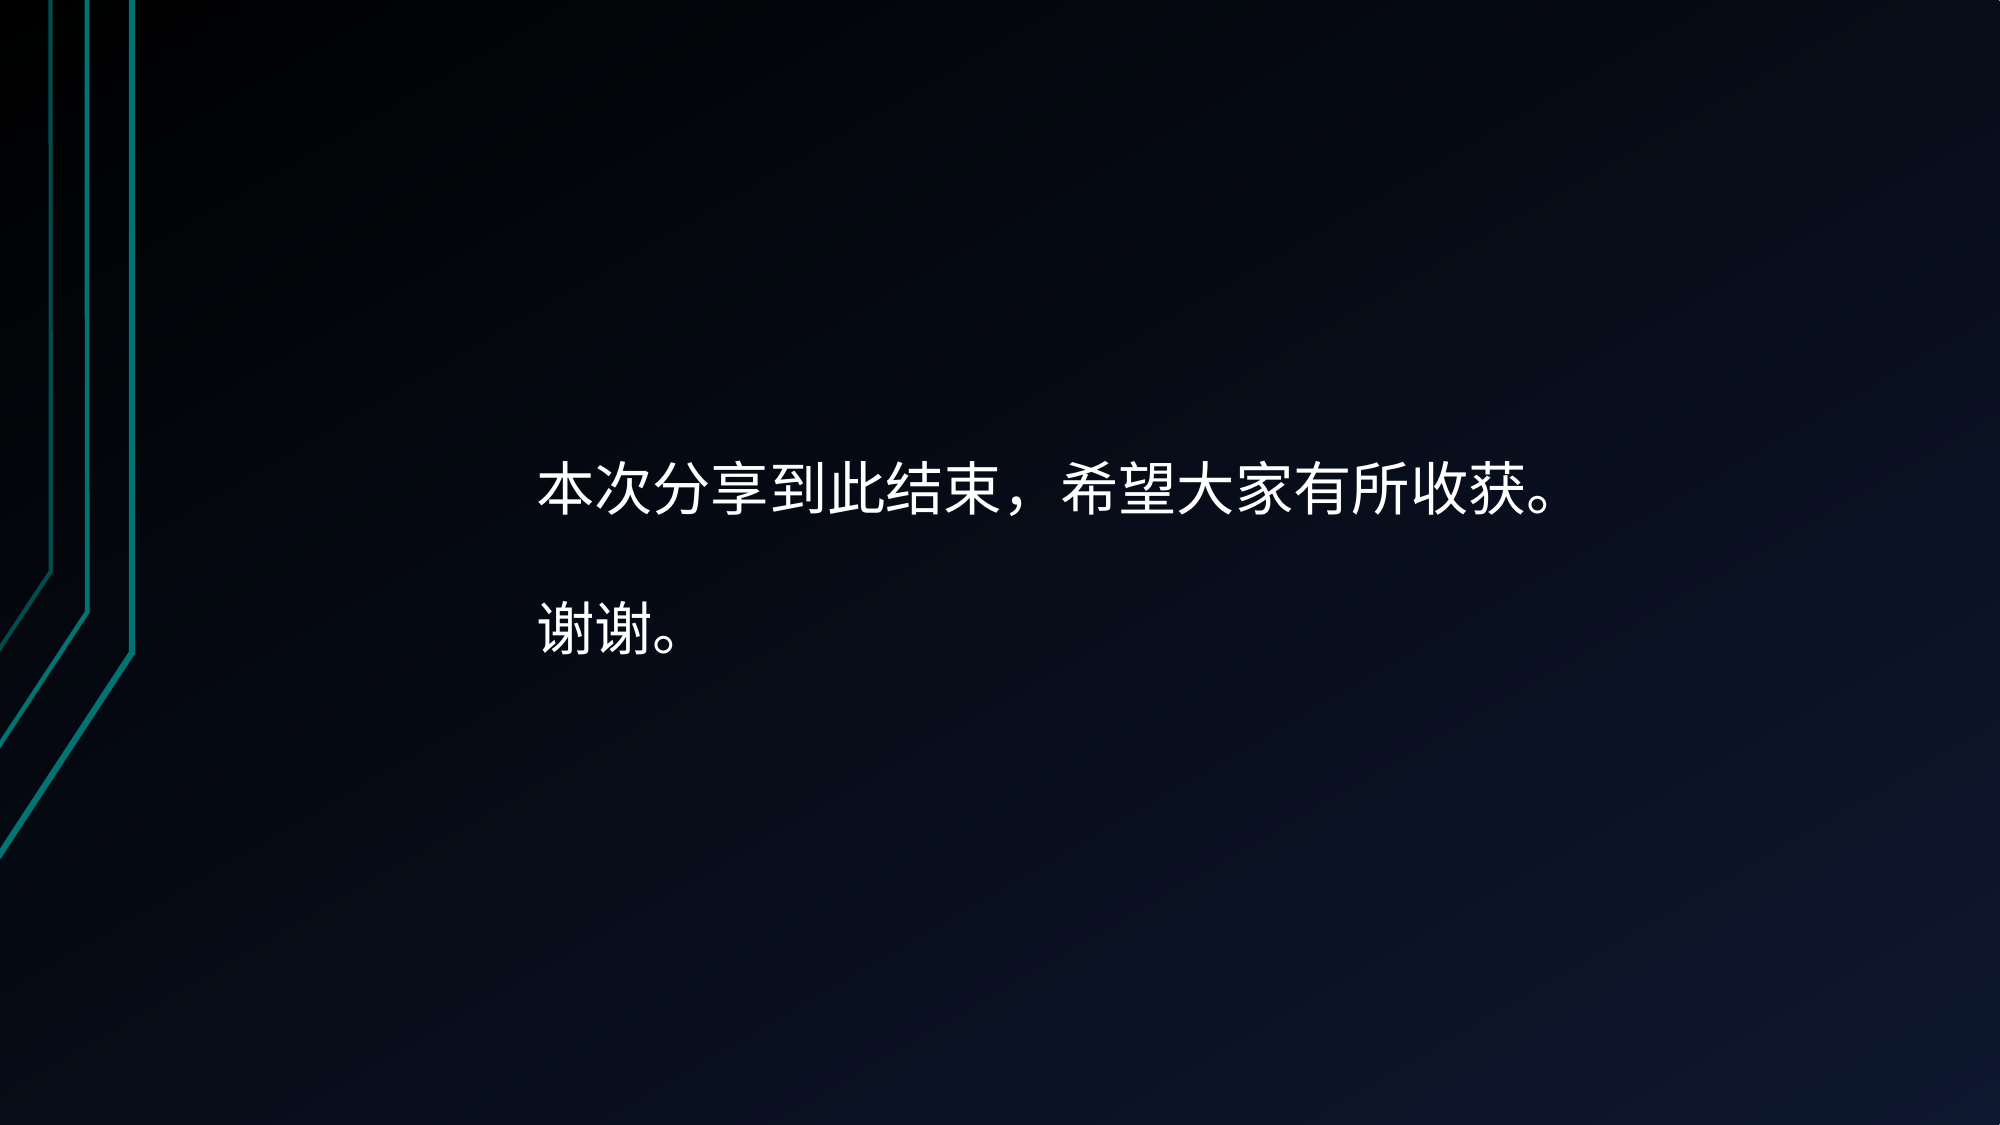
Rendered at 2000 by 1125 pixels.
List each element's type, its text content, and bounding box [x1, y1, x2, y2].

text_box 本次分享到此结束，希望大家有所收获。 谢谢。 [521, 444, 1600, 670]
